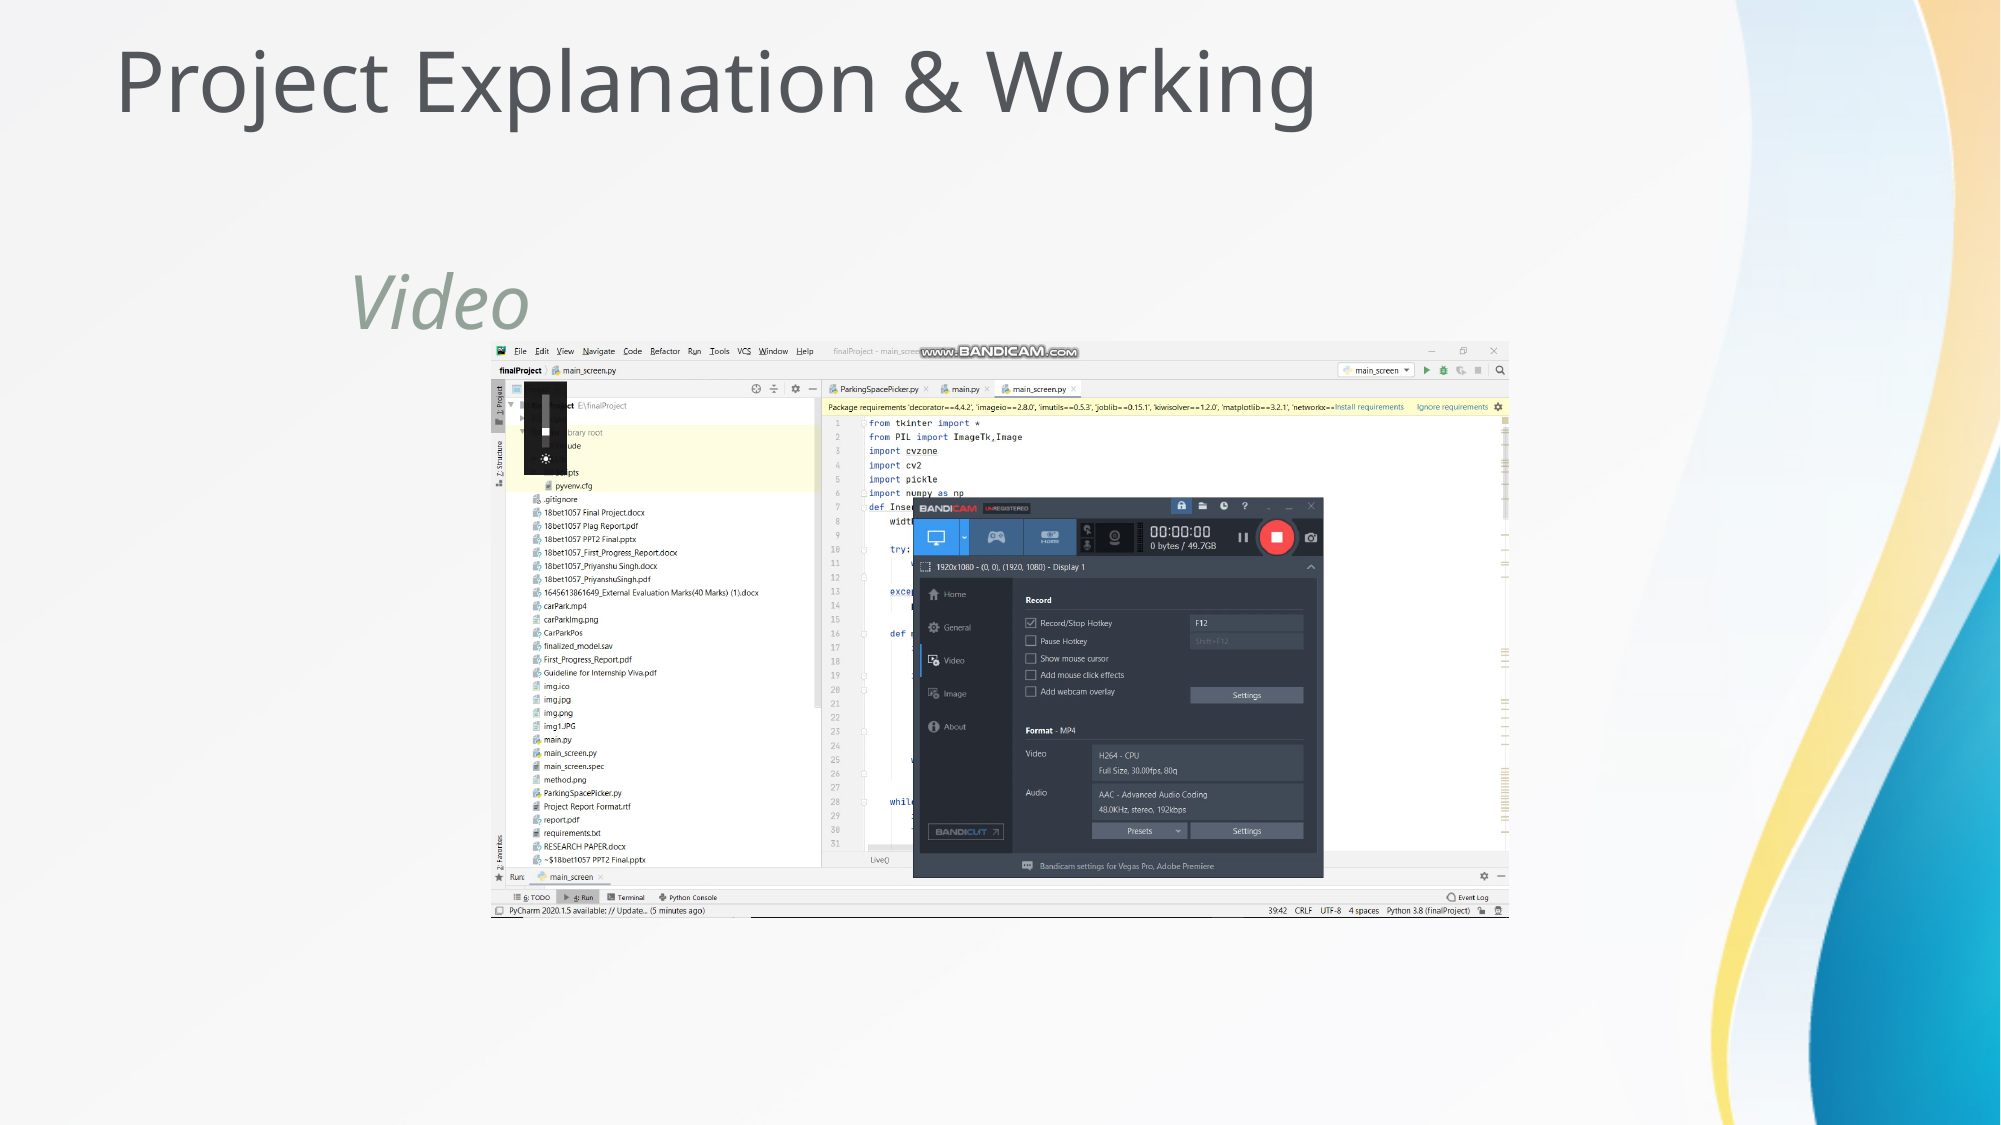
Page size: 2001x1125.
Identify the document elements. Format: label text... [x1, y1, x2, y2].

text_box Video [333, 247, 614, 353]
title Project Explanation & Working [99, 30, 1901, 127]
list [490, 340, 1510, 918]
picture [0, 0, 2001, 1125]
